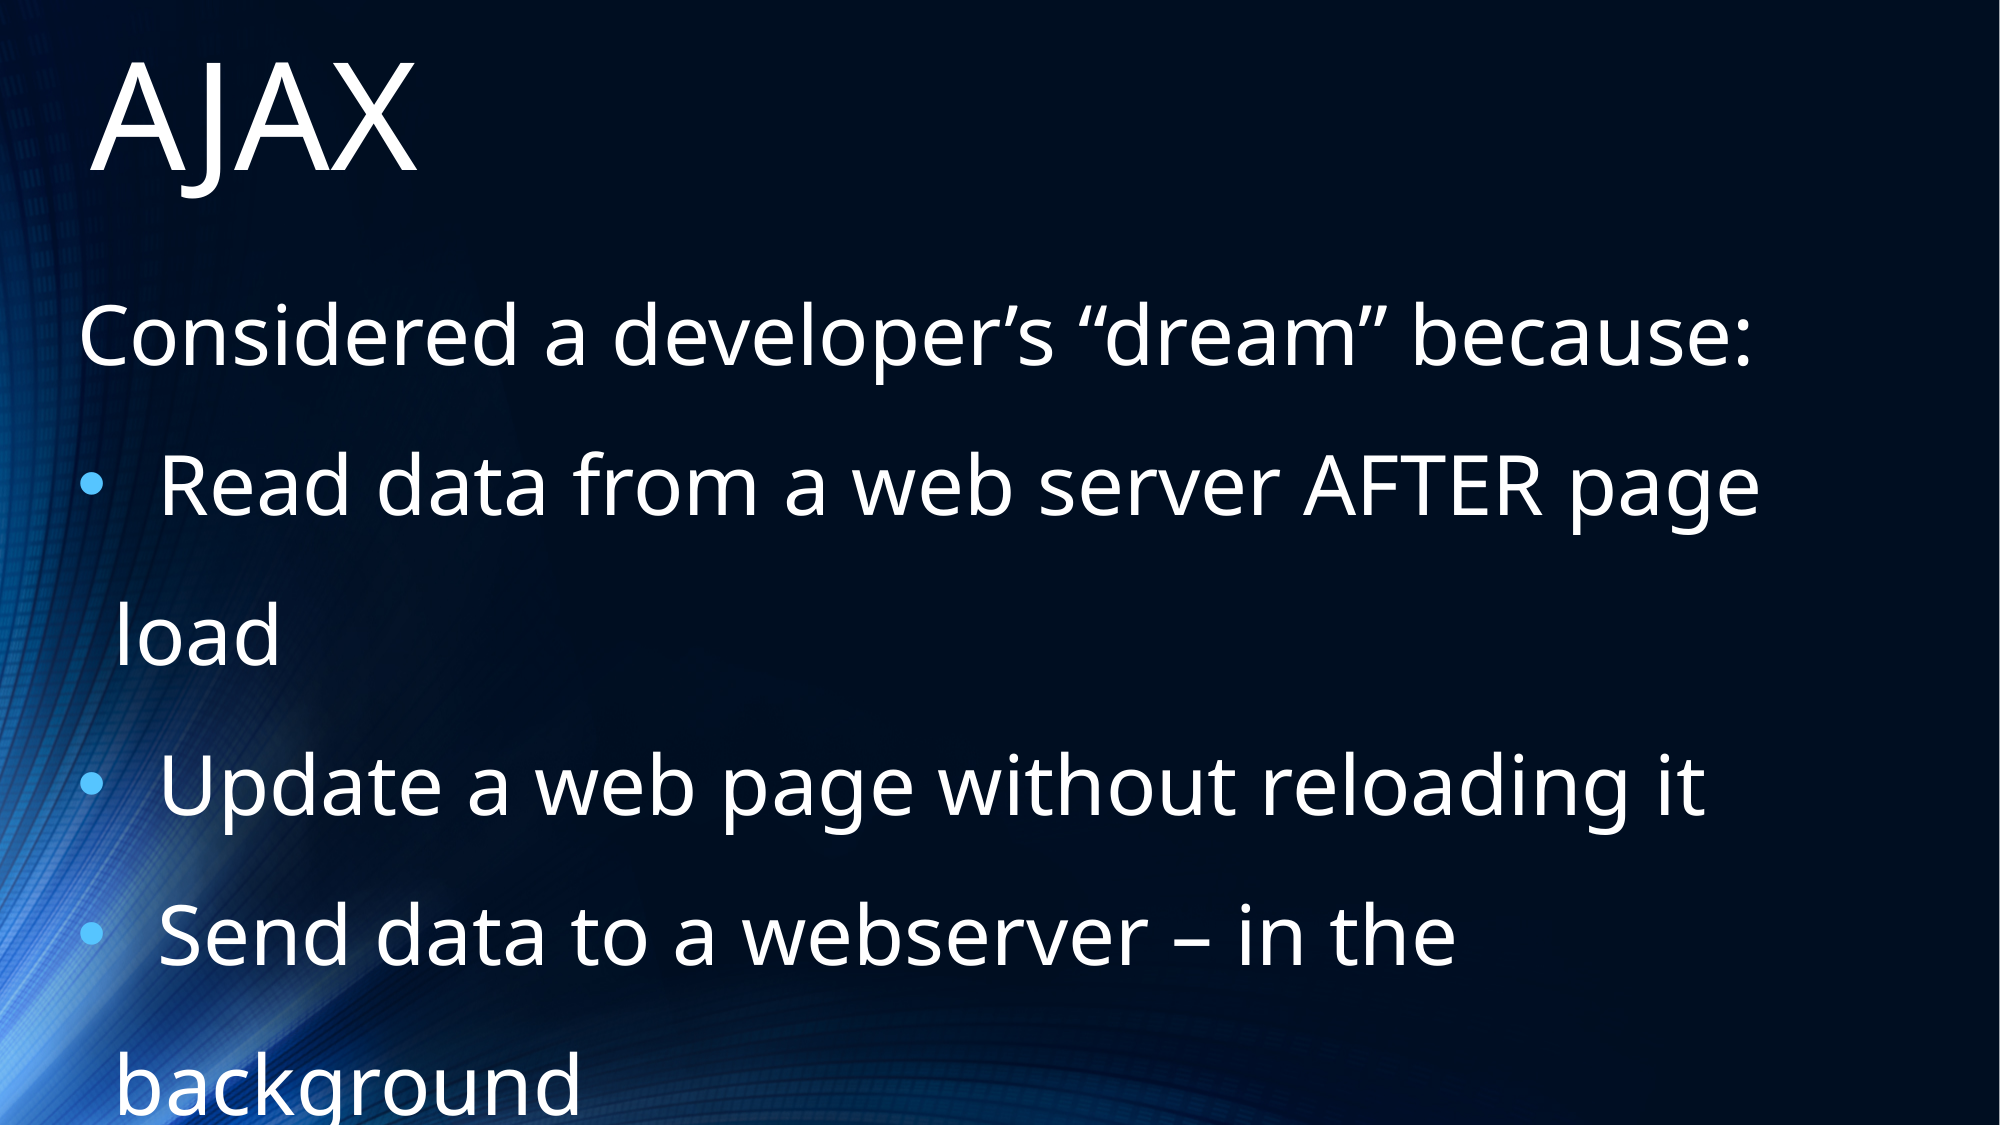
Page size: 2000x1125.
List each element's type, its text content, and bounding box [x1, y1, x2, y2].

list AJAX [0, 2, 2000, 263]
text_box Considered a developer’s “dream” because: Read data from a web server AFTER page load Update a web page without reloading it Send data to a webserver – in the background [62, 224, 1938, 1025]
picture [0, 263, 2000, 1125]
